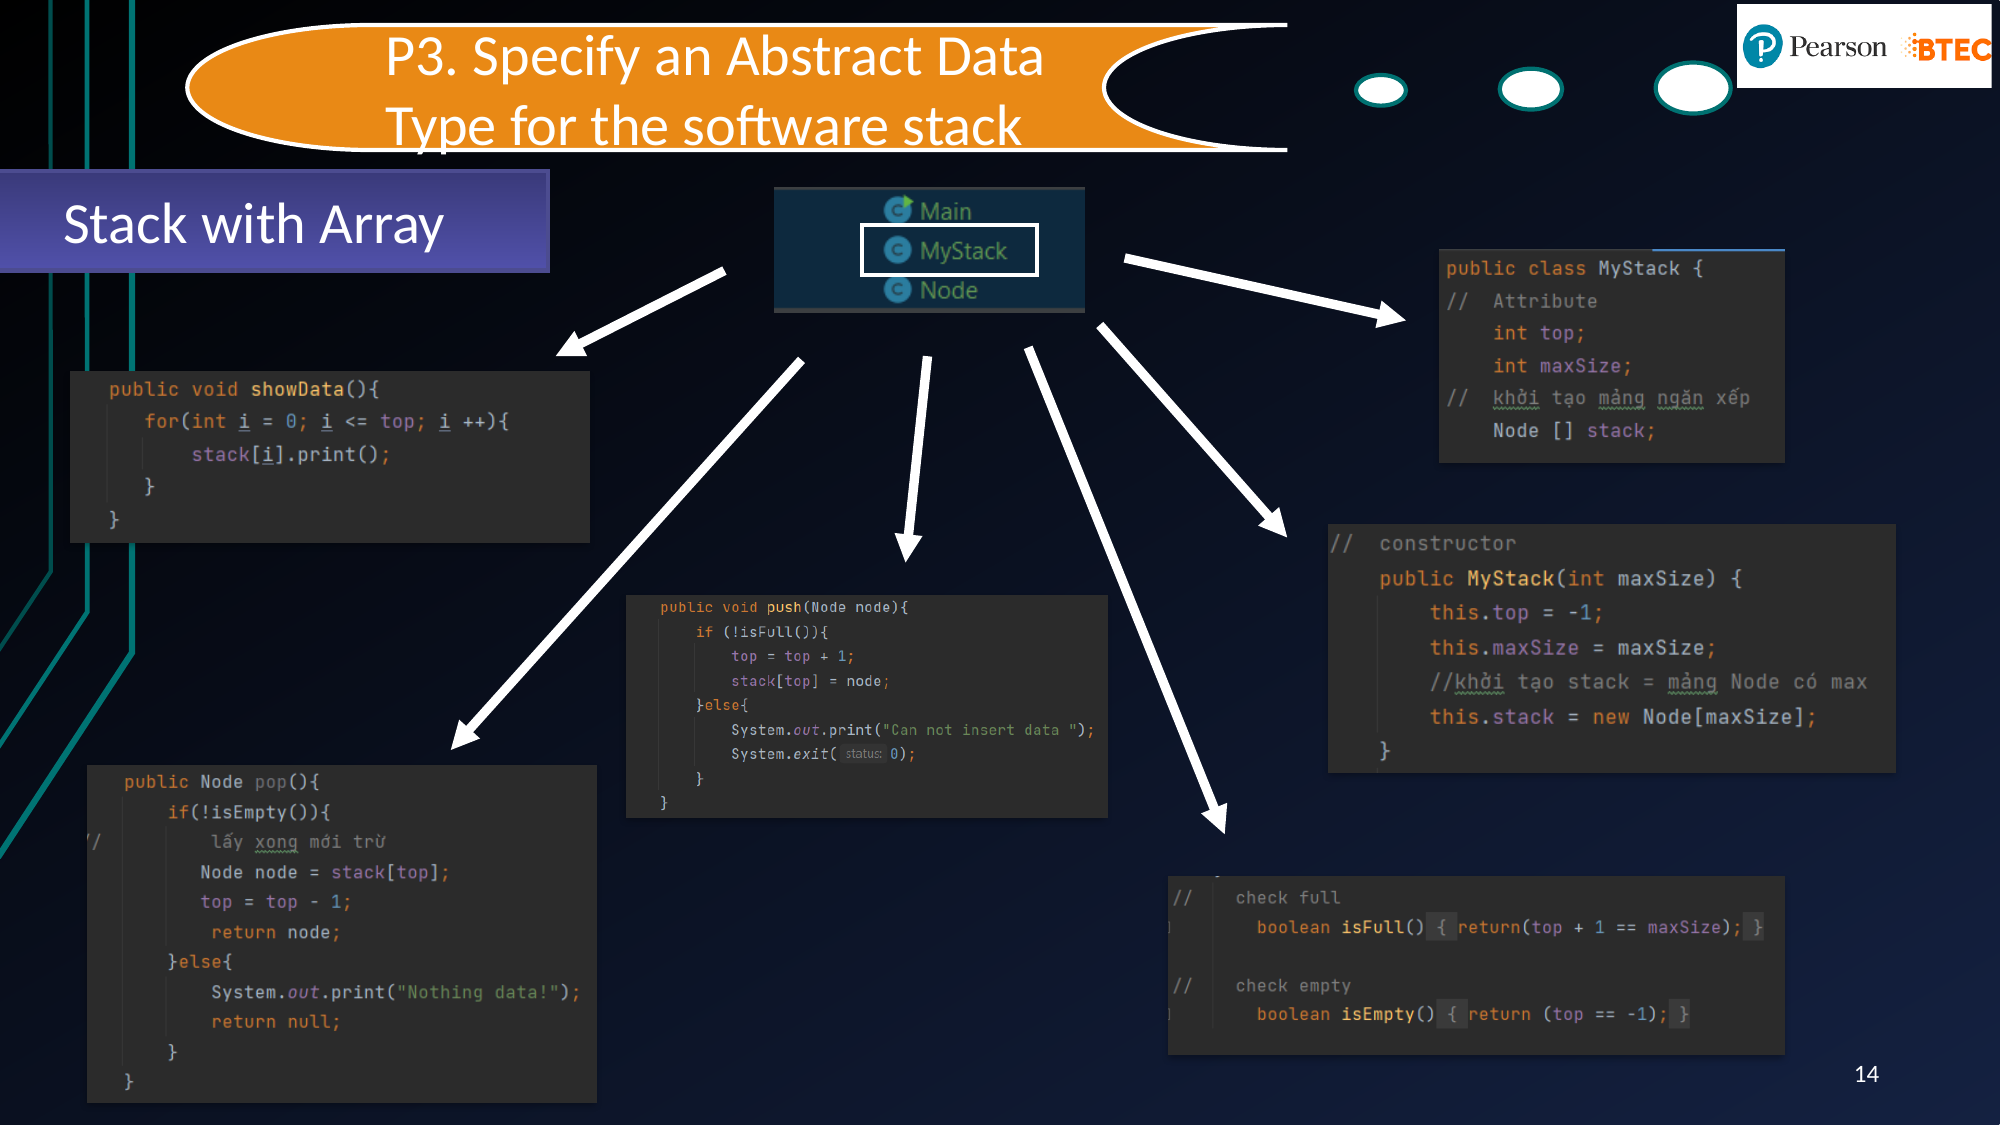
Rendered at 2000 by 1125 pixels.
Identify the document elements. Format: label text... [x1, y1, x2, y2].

text_box P3. Specify an Abstract Data Type for the software stack [185, 22, 1288, 153]
picture [625, 594, 1108, 818]
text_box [1027, 347, 1225, 835]
picture [69, 371, 591, 543]
text_box [1353, 72, 1409, 108]
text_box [450, 359, 802, 751]
slide_number 14 [1824, 1042, 1900, 1103]
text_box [905, 355, 928, 563]
text_box [1497, 66, 1565, 112]
picture [1439, 249, 1785, 463]
picture [1737, 4, 1992, 88]
text_box [1653, 60, 1733, 116]
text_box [555, 270, 725, 357]
picture [86, 765, 598, 1104]
picture [1328, 524, 1896, 773]
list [774, 187, 1085, 313]
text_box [1124, 257, 1407, 321]
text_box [1099, 324, 1288, 538]
text_box Stack with Array [0, 169, 550, 273]
picture [1168, 875, 1785, 1055]
